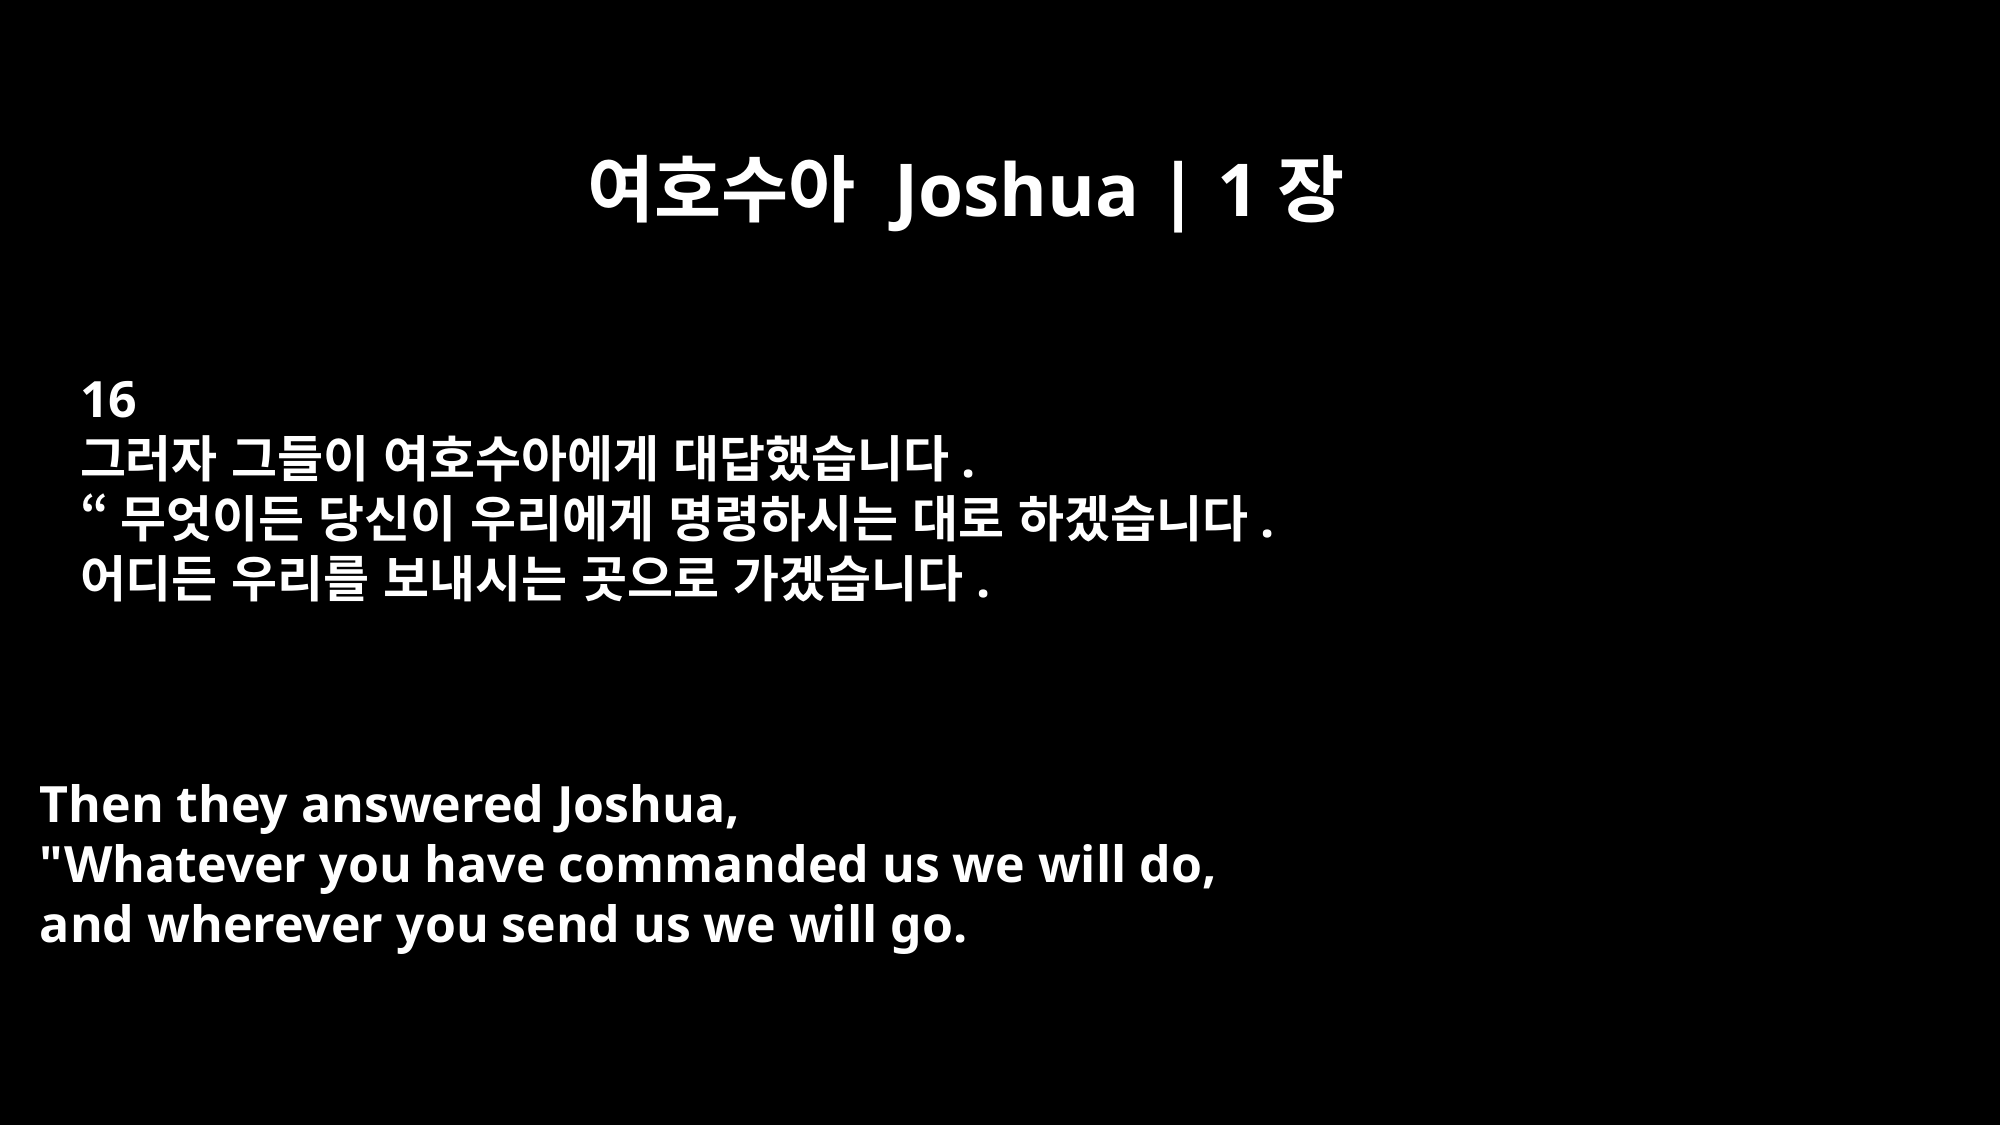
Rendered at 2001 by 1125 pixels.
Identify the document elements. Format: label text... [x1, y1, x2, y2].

text_box 16 그러자 그들이 여호수아에게 대답했습니다. “무엇이든 당신이 우리에게 명령하시는 대로 하겠습니다. 어디든 우리를 보내시는 곳으로 가겠습니다. [65, 359, 1290, 615]
text_box Then they answered Joshua, "Whatever you have commanded us we will do, and wherever you send us we will go. [25, 764, 1245, 960]
text_box 여호수아 Joshua | 1장 [572, 136, 1360, 239]
